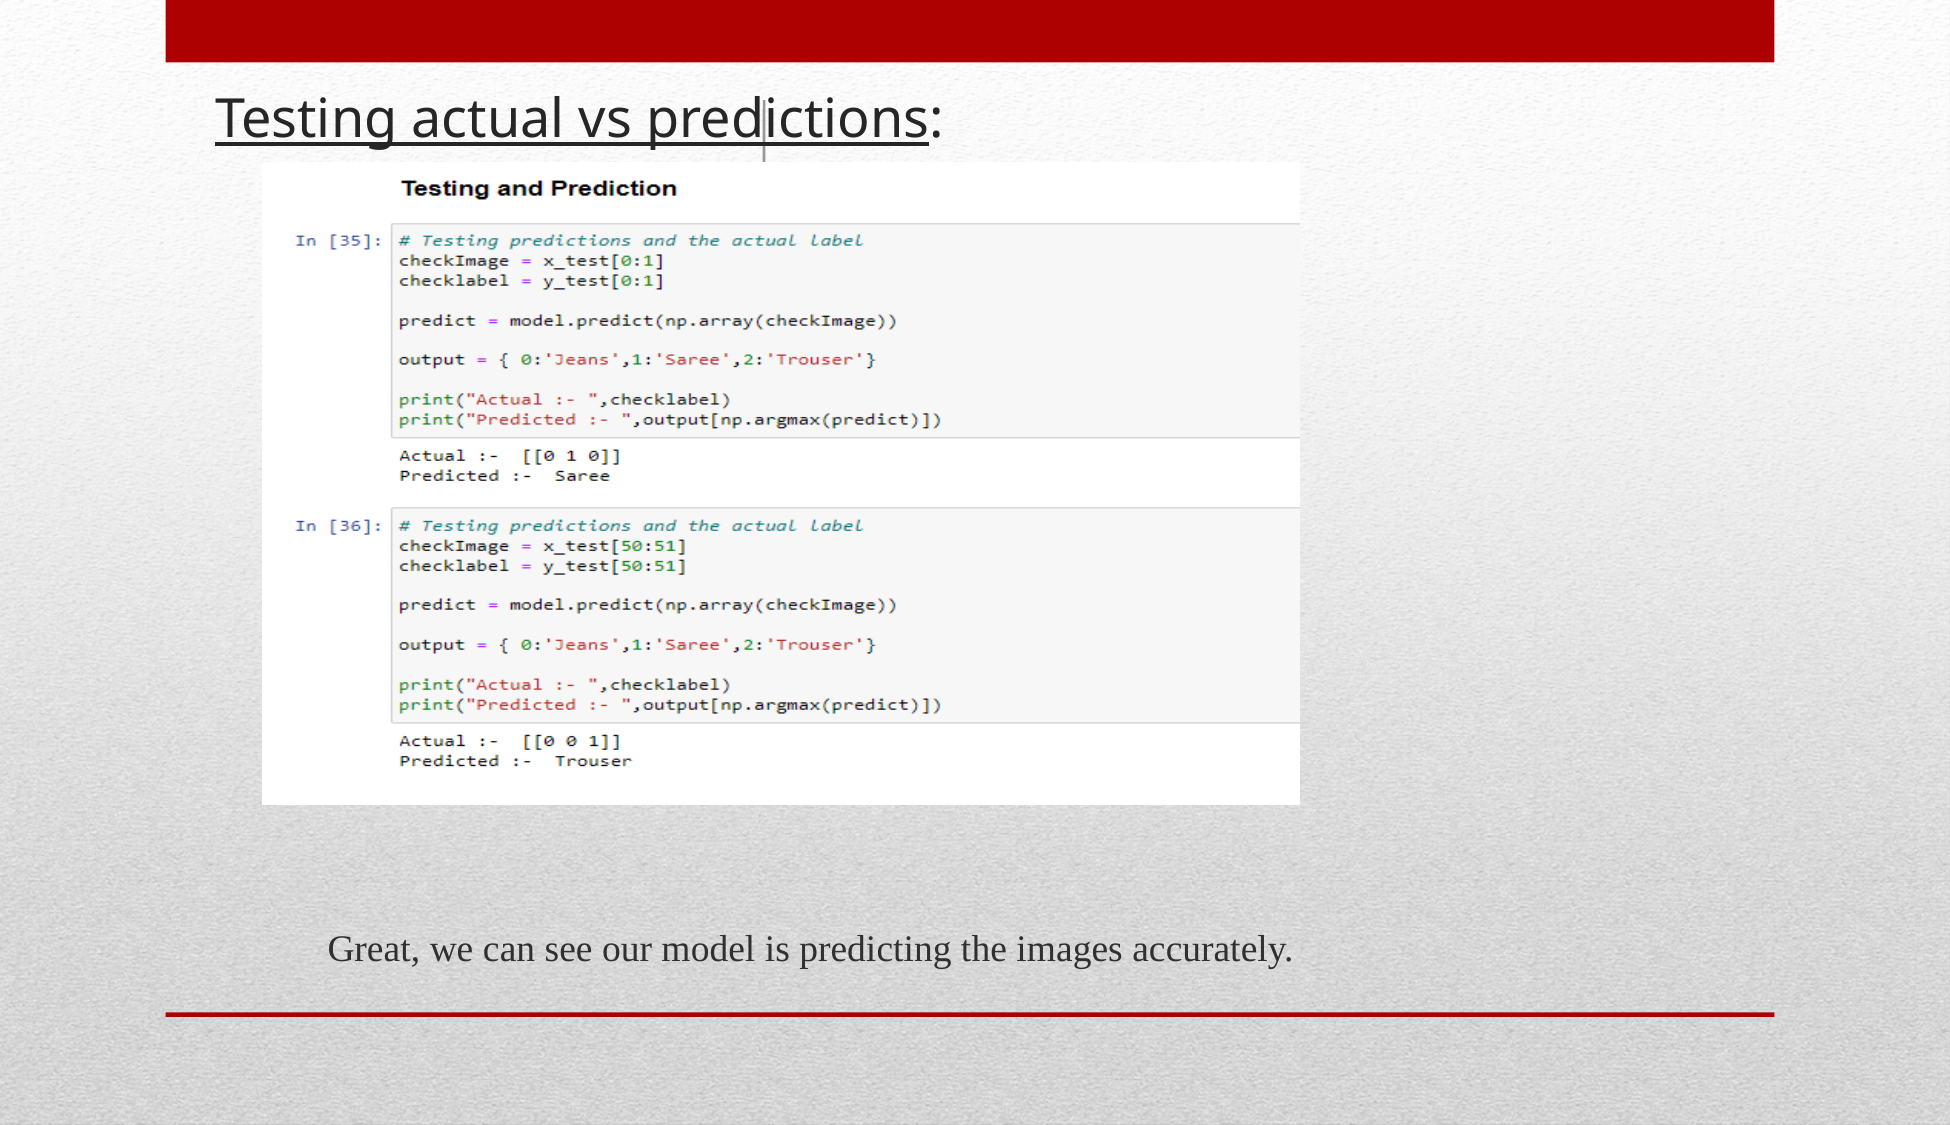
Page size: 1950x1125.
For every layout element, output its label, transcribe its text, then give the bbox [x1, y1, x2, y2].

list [261, 161, 1301, 806]
list Great, we can see our model is predicting the images accurately. [312, 900, 1763, 993]
title Testing actual vs predictions: [200, 75, 1303, 266]
